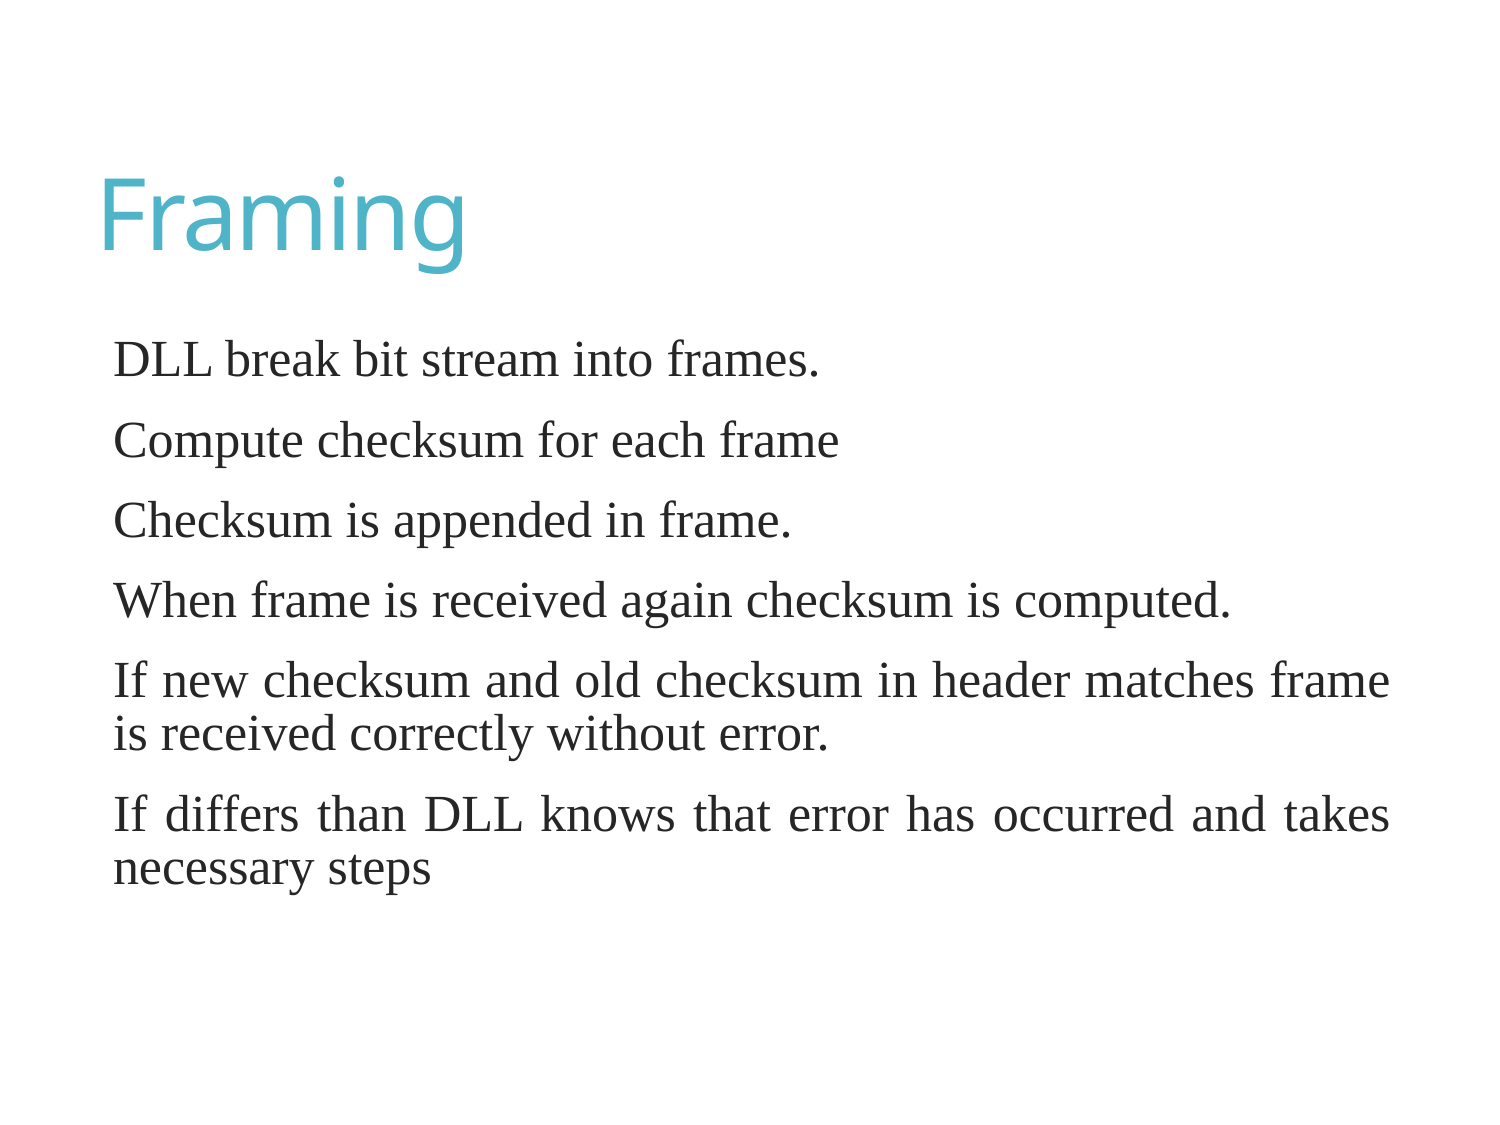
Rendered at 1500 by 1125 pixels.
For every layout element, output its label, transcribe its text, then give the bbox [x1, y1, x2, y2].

title Framing [80, 81, 1407, 354]
list DLL break bit stream into frames. Compute checksum for each frame Checksum is appended in frame. When frame is received again checksum is computed. If new checksum and old checksum in header matches frame is received correctly without error. If differs than DLL knows that error has occurred and takes necessary steps [83, 326, 1407, 945]
